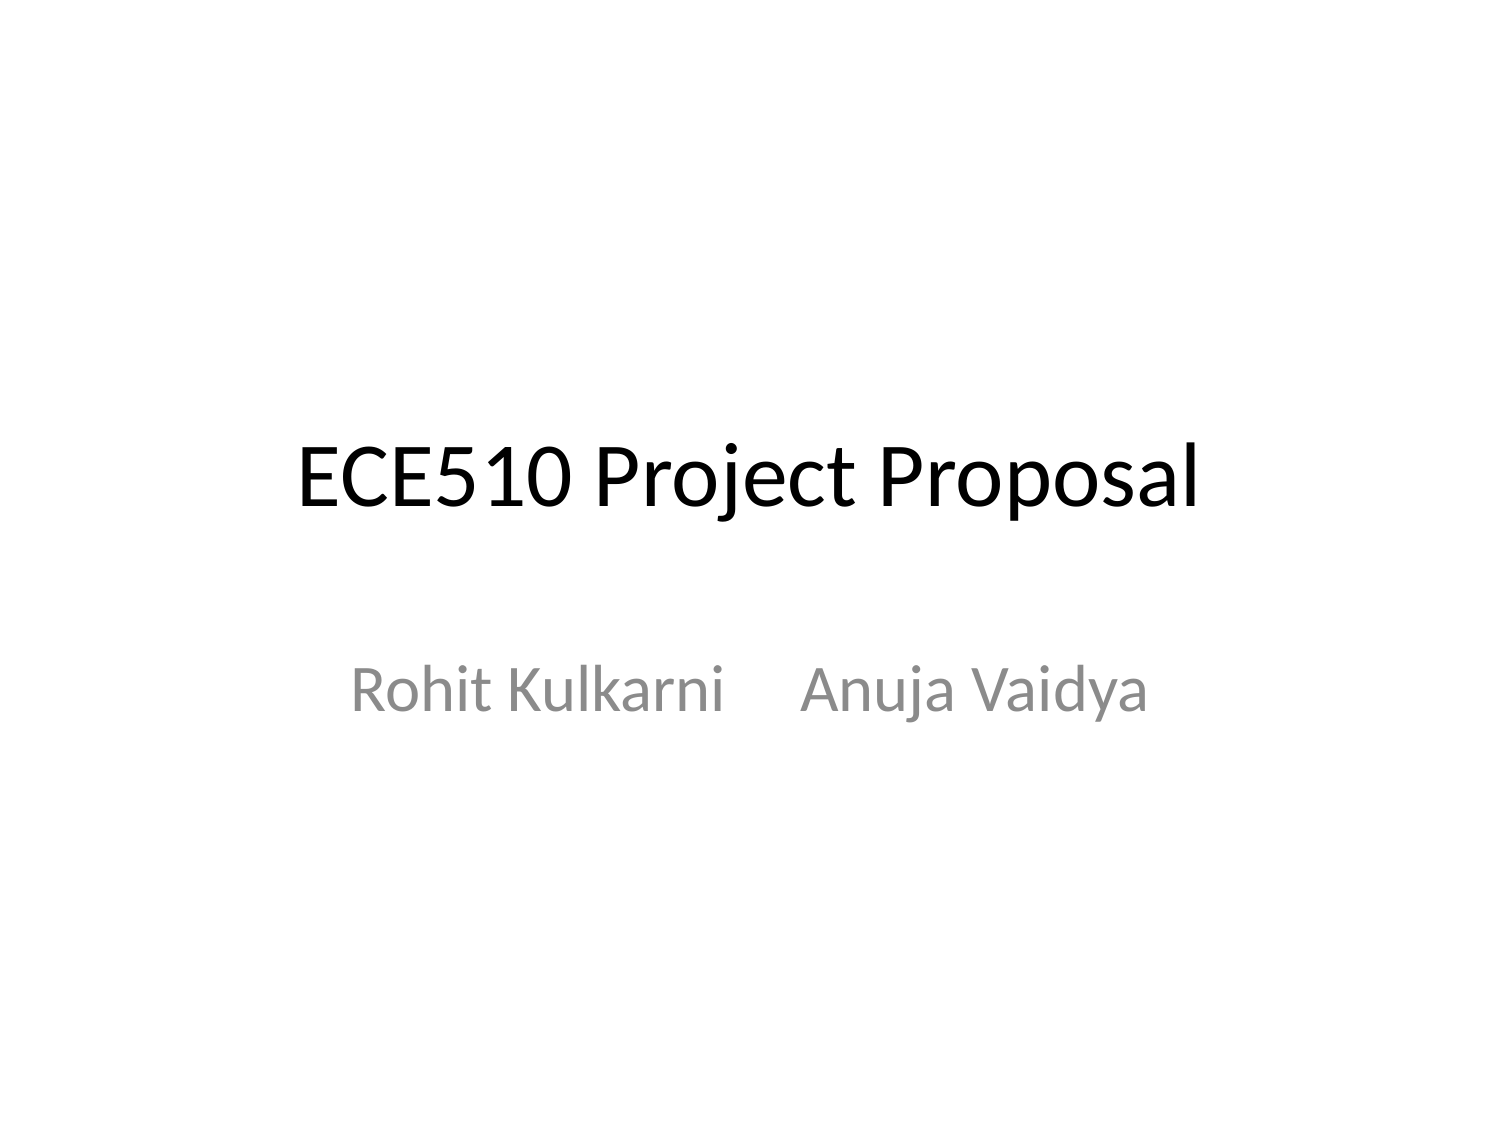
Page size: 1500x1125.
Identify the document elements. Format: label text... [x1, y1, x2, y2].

title ECE510 Project Proposal [112, 349, 1388, 591]
subtitle Rohit Kulkarni Anuja Vaidya [225, 637, 1275, 925]
